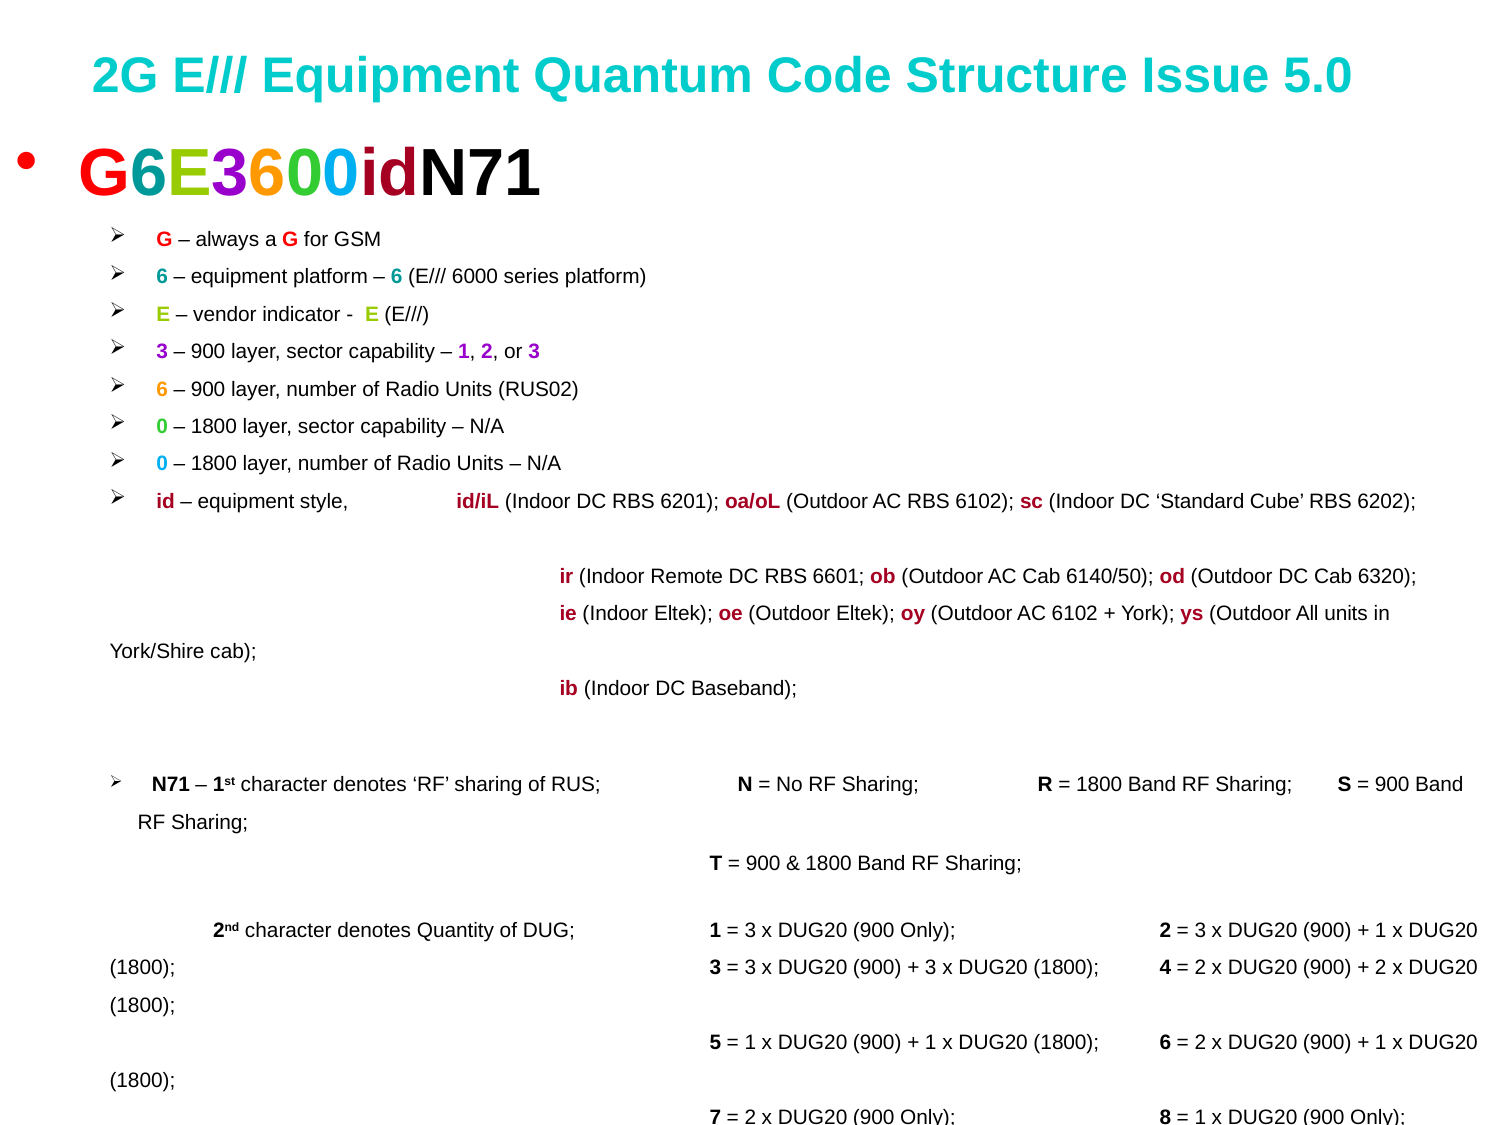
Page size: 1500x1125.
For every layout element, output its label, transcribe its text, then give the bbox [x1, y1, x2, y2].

title 2G E/// Equipment Quantum Code Structure Issue 5.0 [76, 30, 1427, 114]
list G6E3600idN71 G – always a G for GSM 6 – equipment platform – 6 (E/// 6000 series platform) E – vendor indicator - E (E///) 3 – 900 layer, sector capability – 1, 2, or 3 6 – 900 layer, number of Radio Units (RUS02) 0 – 1800 layer, sector capability – N/A 0 – 1800 layer, number of Radio Units – N/A id – equipment style, id/iL (Indoor DC RBS 6201); oa/oL (Outdoor AC RBS 6102); sc (Indoor DC ‘Standard Cube’ RBS 6202); ir (Indoor Remote DC RBS 6601; ob (Outdoor AC Cab 6140/50); od (Outdoor DC Cab 6320); ie (Indoor Eltek); oe (Outdoor Eltek); oy (Outdoor AC 6102 + York); ys (Outdoor All units in York/Shire cab); ib (Indoor DC Baseband); N71 – 1st character denotes ‘RF’ sharing of RUS; N = No RF Sharing; R = 1800 Band RF Sharing; S = 900 Band RF Sharing; T = 900 & 1800 Band RF Sharing; 2nd character denotes Quantity of DUG; 1 = 3 x DUG20 (900 Only); 2 = 3 x DUG20 (900) + 1 x DUG20 (1800); 3 = 3 x DUG20 (900) + 3 x DUG20 (1800); 4 = 2 x DUG20 (900) + 2 x DUG20 (1800); 5 = 1 x DUG20 (900) + 1 x DUG20 (1800); 6 = 2 x DUG20 (900) + 1 x DUG20 (1800); 7 = 2 x DUG20 (900 Only); 8 = 1 x DUG20 (900 Only); 9 = 1 x DUG20 (900 Only in Cab 6320); A = 1 x Mixed Mode BB6630 (2G + 3G); B = 1 x BB6630; 3rd character denotes Type of RUS unit; 1 = RUS02 (900); 2 = RUS02 (900) and RUS01 (1800); 3 = RUS02 (900) and RUS02 (1800); 4 = RRUS 12 (900); 5 = Radio 2212 (900); 6 = Radio 2238 (900); . [0, 137, 1500, 1125]
